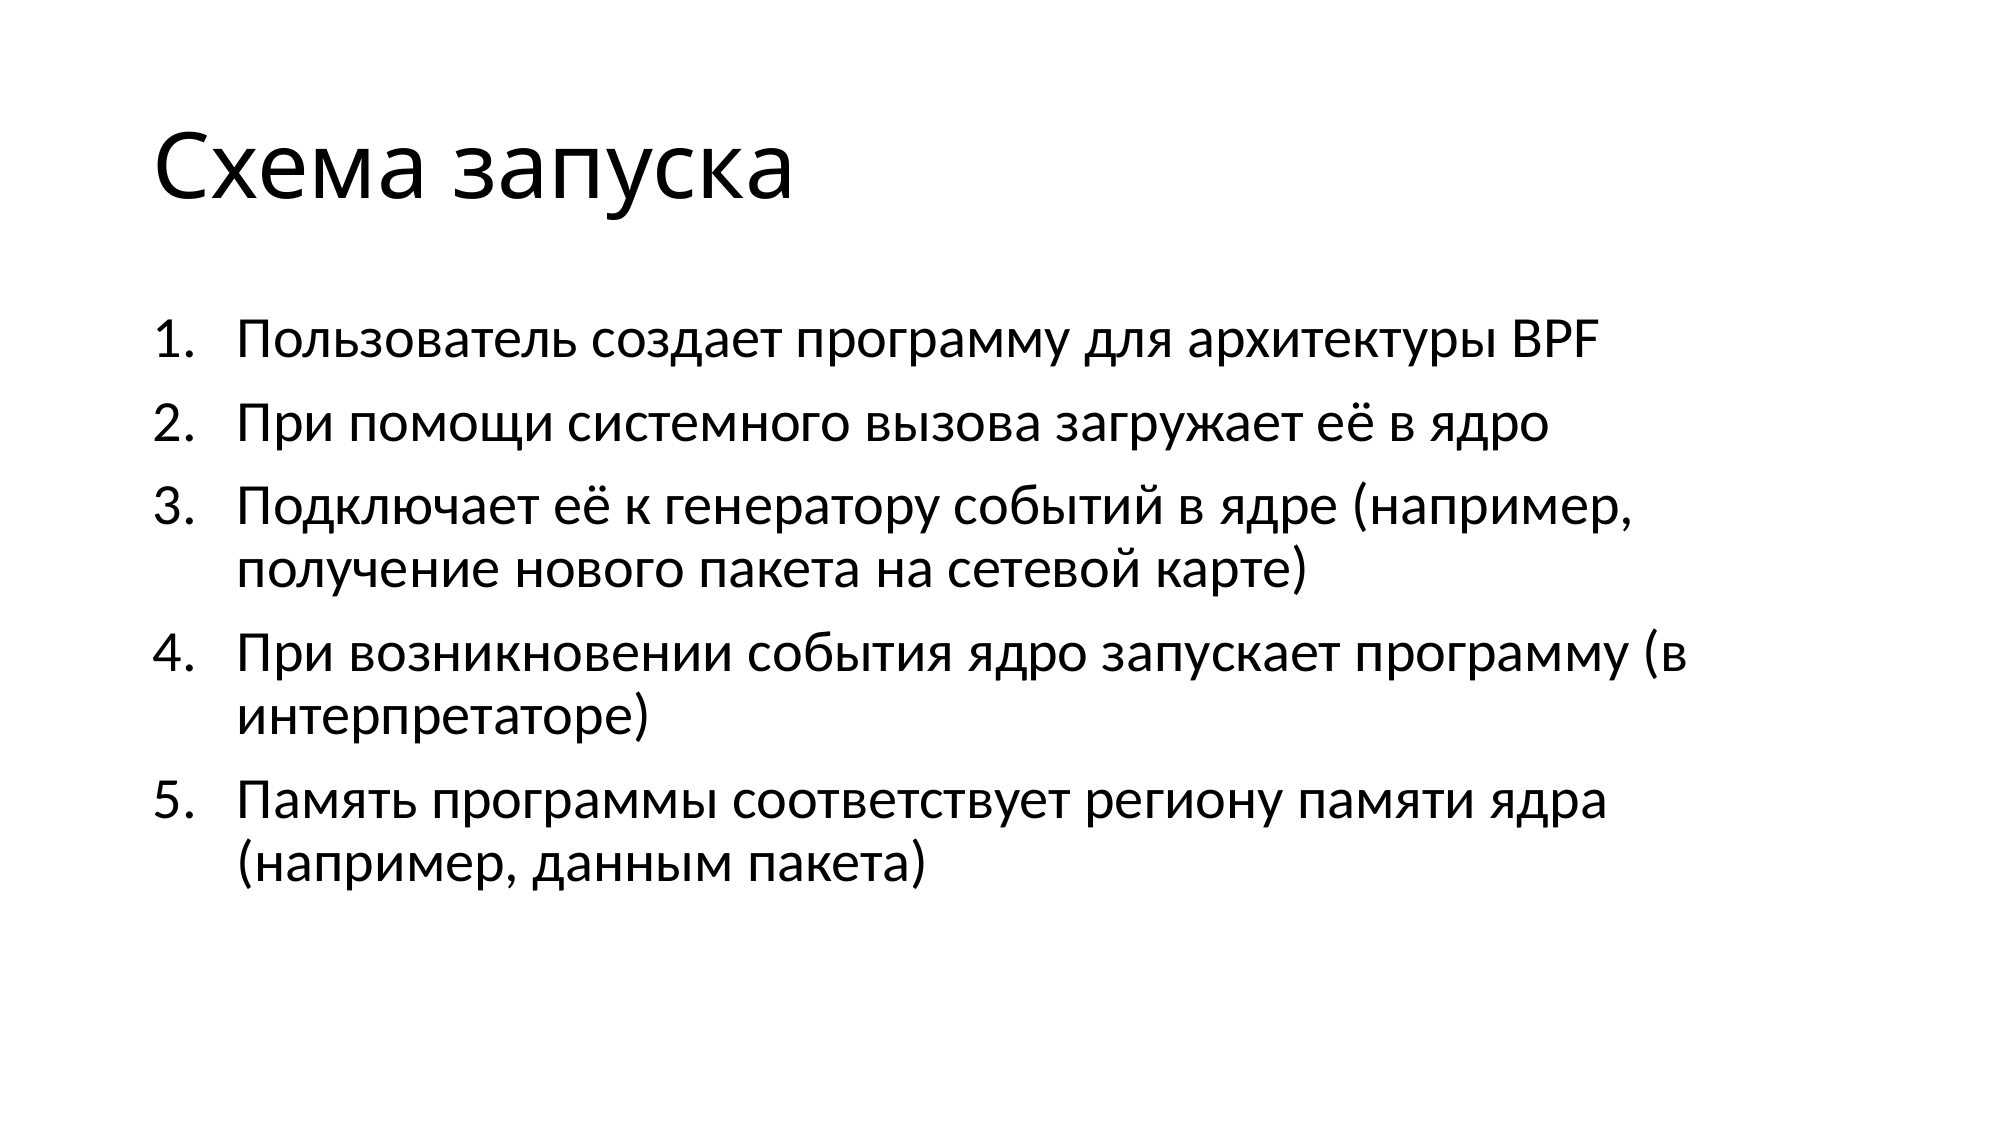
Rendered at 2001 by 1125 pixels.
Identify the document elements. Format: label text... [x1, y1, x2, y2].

title Схема запуска [137, 59, 1863, 278]
list Пользователь создает программу для архитектуры BPF При помощи системного вызова загружает её в ядро Подключает её к генератору событий в ядре (например, получение нового пакета на сетевой карте) При возникновении события ядро запускает программу (в интерпретаторе) Память программы соответствует региону памяти ядра (например, данным пакета) [137, 299, 1863, 1014]
